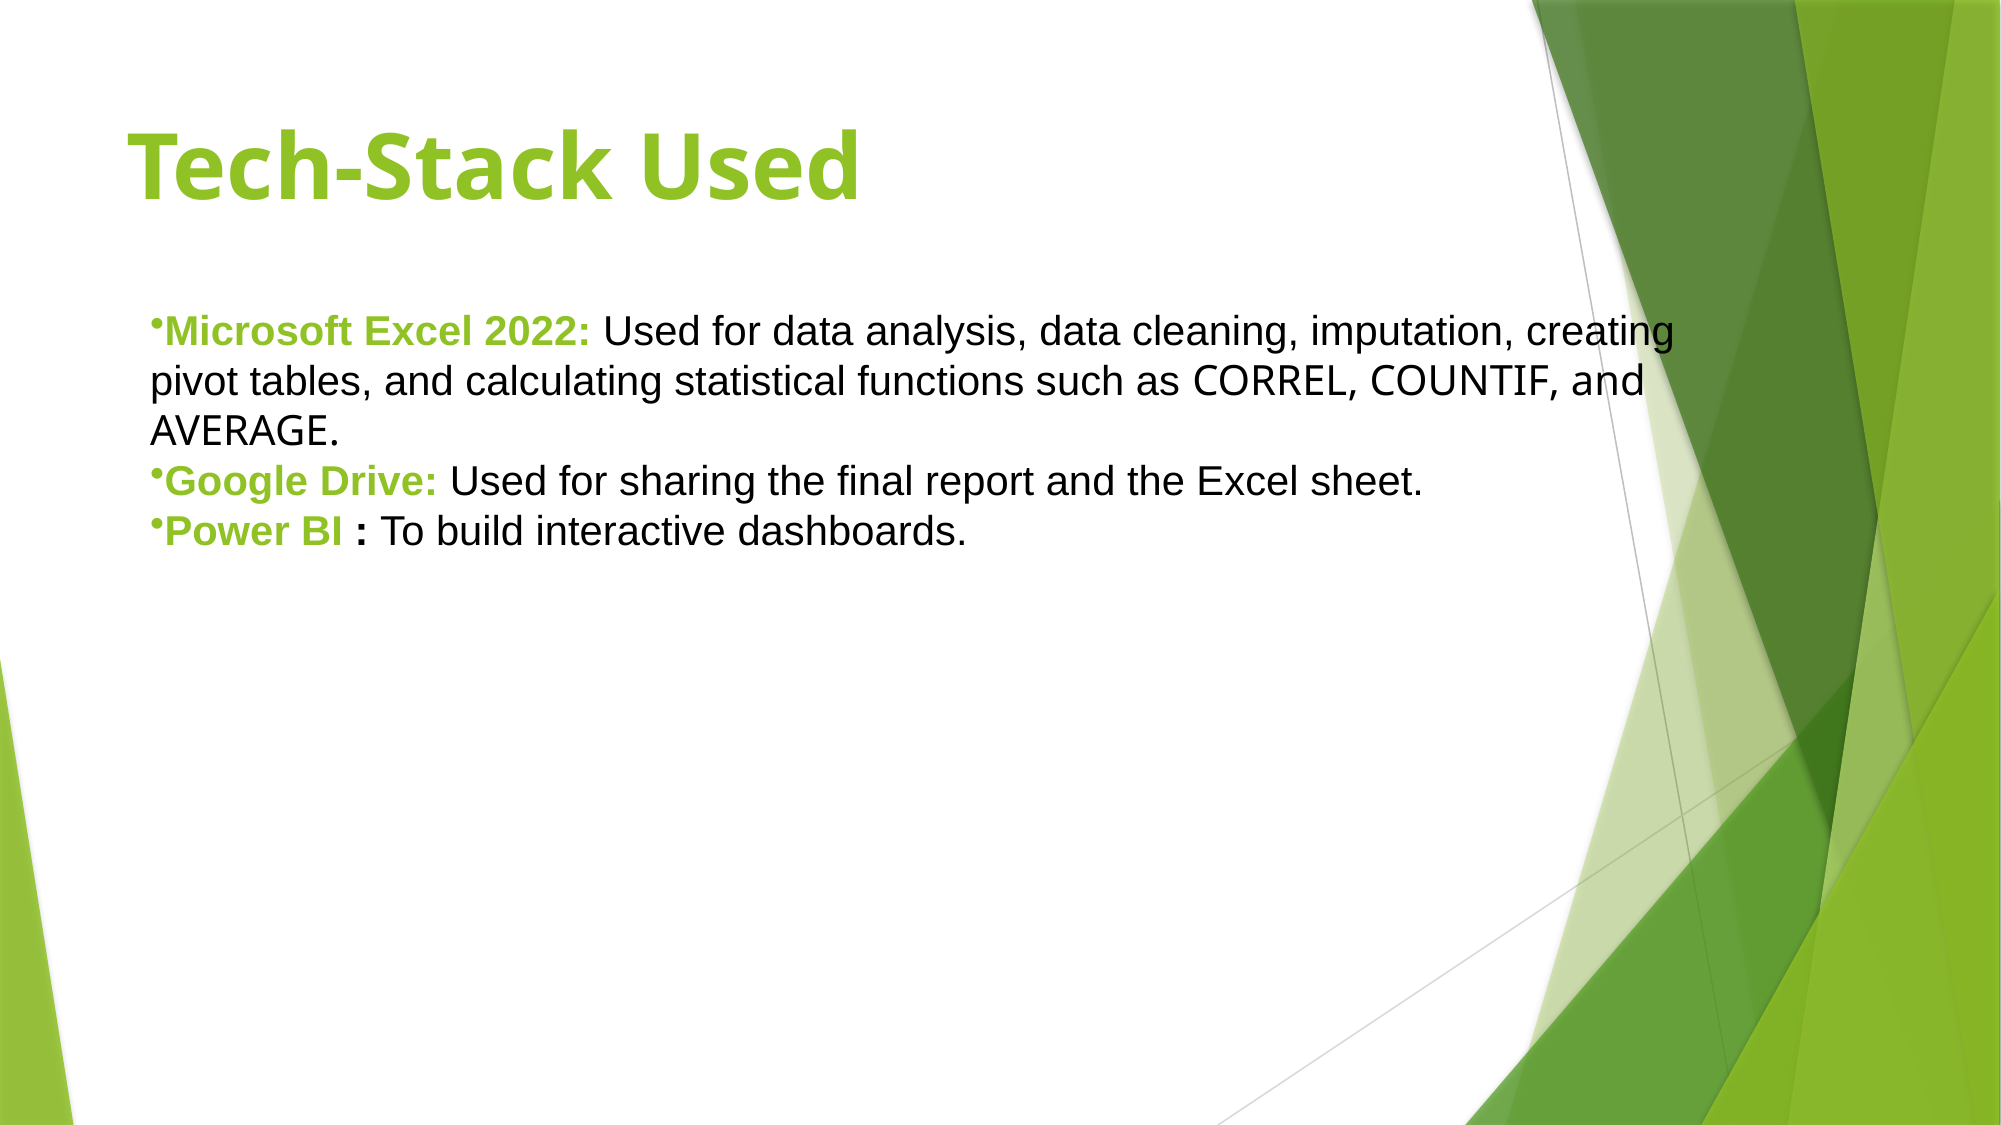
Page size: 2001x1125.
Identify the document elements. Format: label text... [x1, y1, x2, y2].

list Microsoft Excel 2022: Used for data analysis, data cleaning, imputation, creating pivot tables, and calculating statistical functions such as CORREL, COUNTIF, and AVERAGE. Google Drive: Used for sharing the final report and the Excel sheet. Power BI : To build interactive dashboards. [134, 246, 1752, 991]
title Tech-Stack Used [111, 99, 1522, 247]
